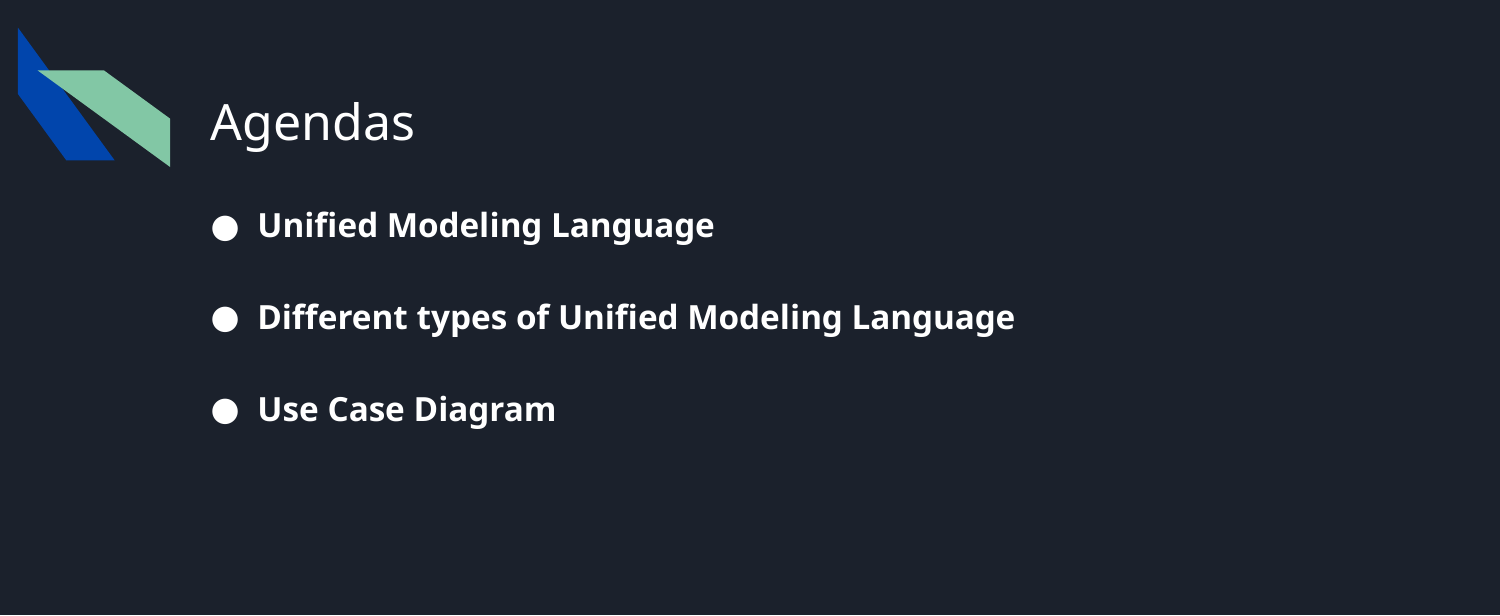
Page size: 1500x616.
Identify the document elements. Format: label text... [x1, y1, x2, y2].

list Unified Modeling Language Different types of Unified Modeling Language Use Case Diagram [199, 187, 1331, 543]
title Agendas [199, 79, 1042, 169]
